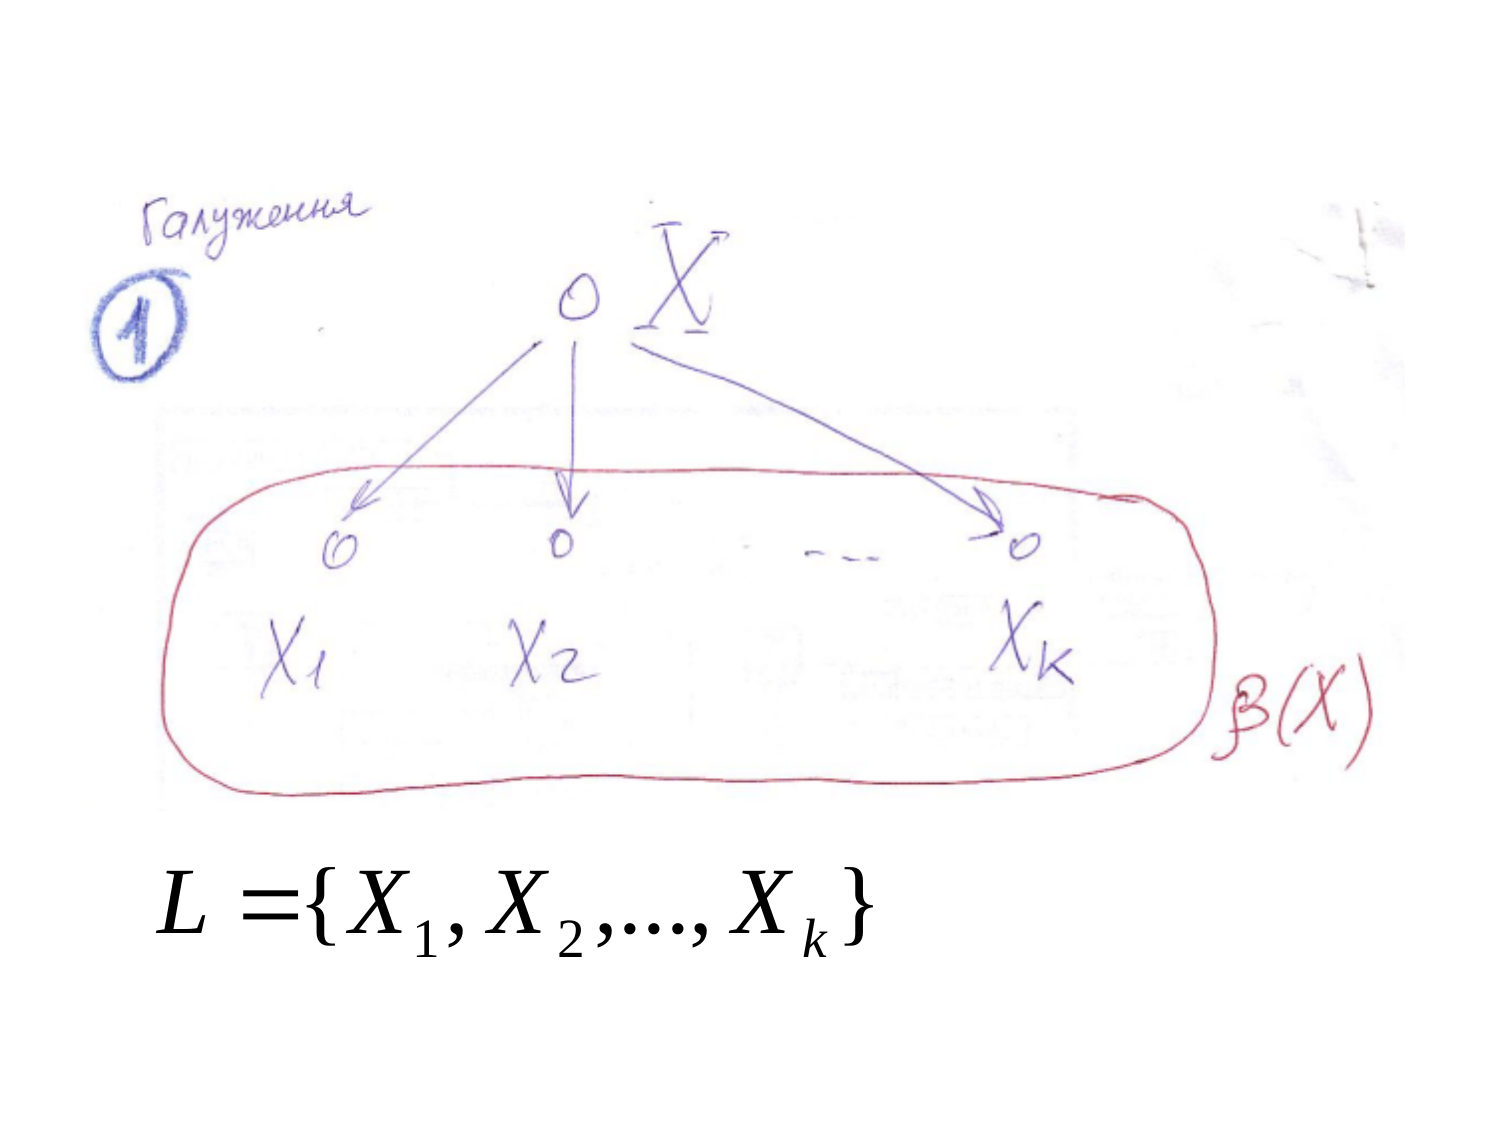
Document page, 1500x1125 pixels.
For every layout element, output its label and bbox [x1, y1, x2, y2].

text_box [81, 184, 1406, 811]
text_box [140, 837, 892, 981]
